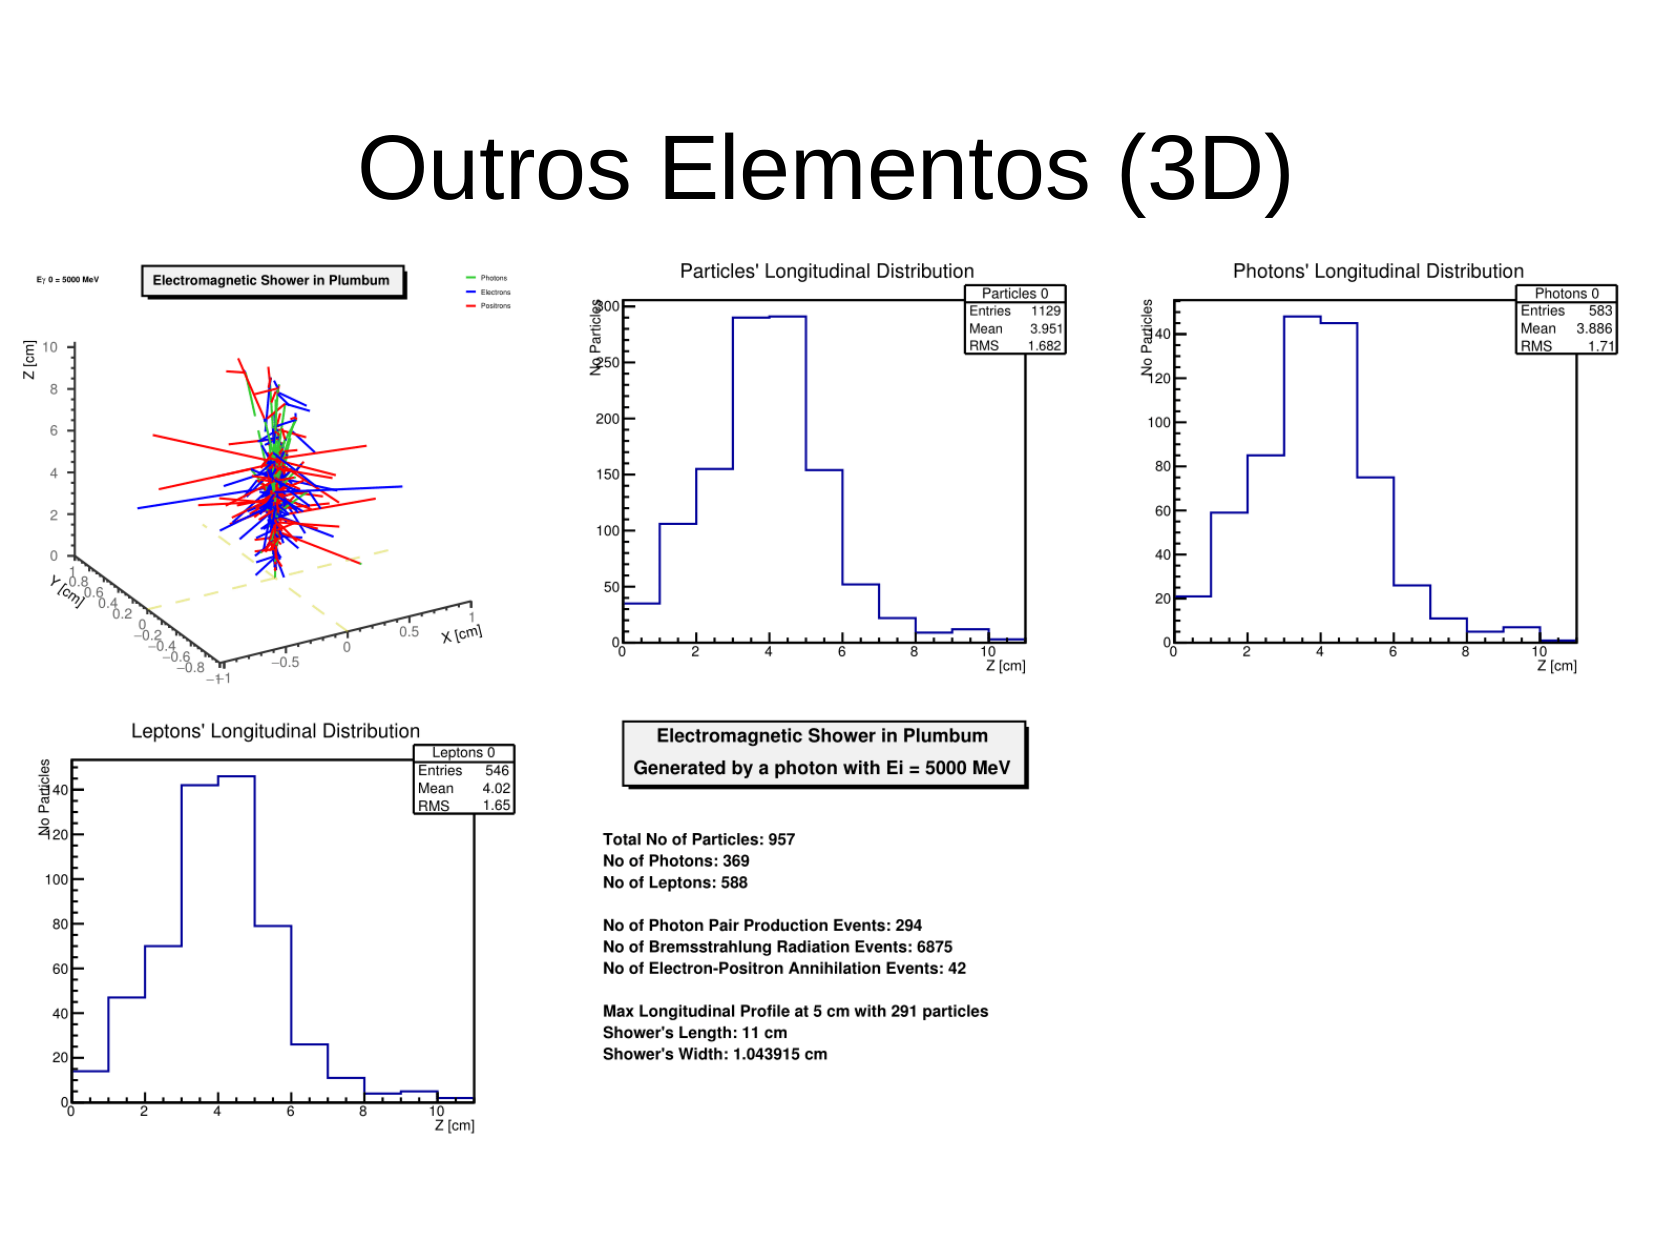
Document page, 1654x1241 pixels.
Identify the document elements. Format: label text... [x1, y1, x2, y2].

text_box Outros Elementos (3D) [82, 58, 1571, 238]
picture [0, 239, 1654, 1159]
